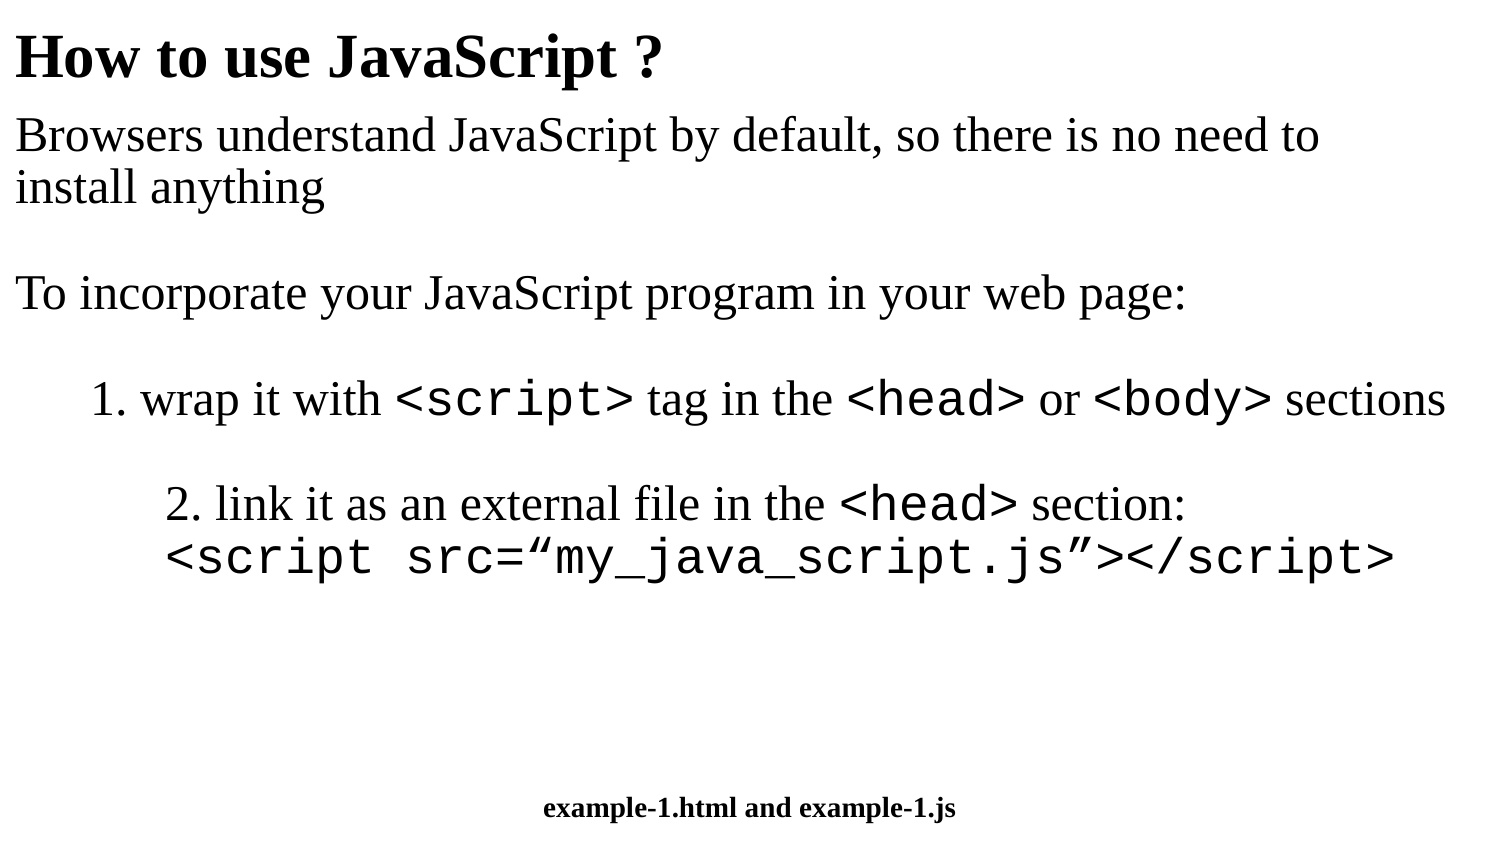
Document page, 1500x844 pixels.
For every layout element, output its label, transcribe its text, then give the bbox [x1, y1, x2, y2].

title How to use JavaScript ? [0, 0, 1500, 94]
list Browsers understand JavaScript by default, so there is no need to install anything To incorporate your JavaScript program in your web page: 1. wrap it with <script> tag in the <head> or <body> sections 2. link it as an external file in the <head> section: <script src=“my_java_script.js”></script> [0, 94, 1500, 767]
text_box example-1.html and example-1.js [0, 767, 1500, 844]
